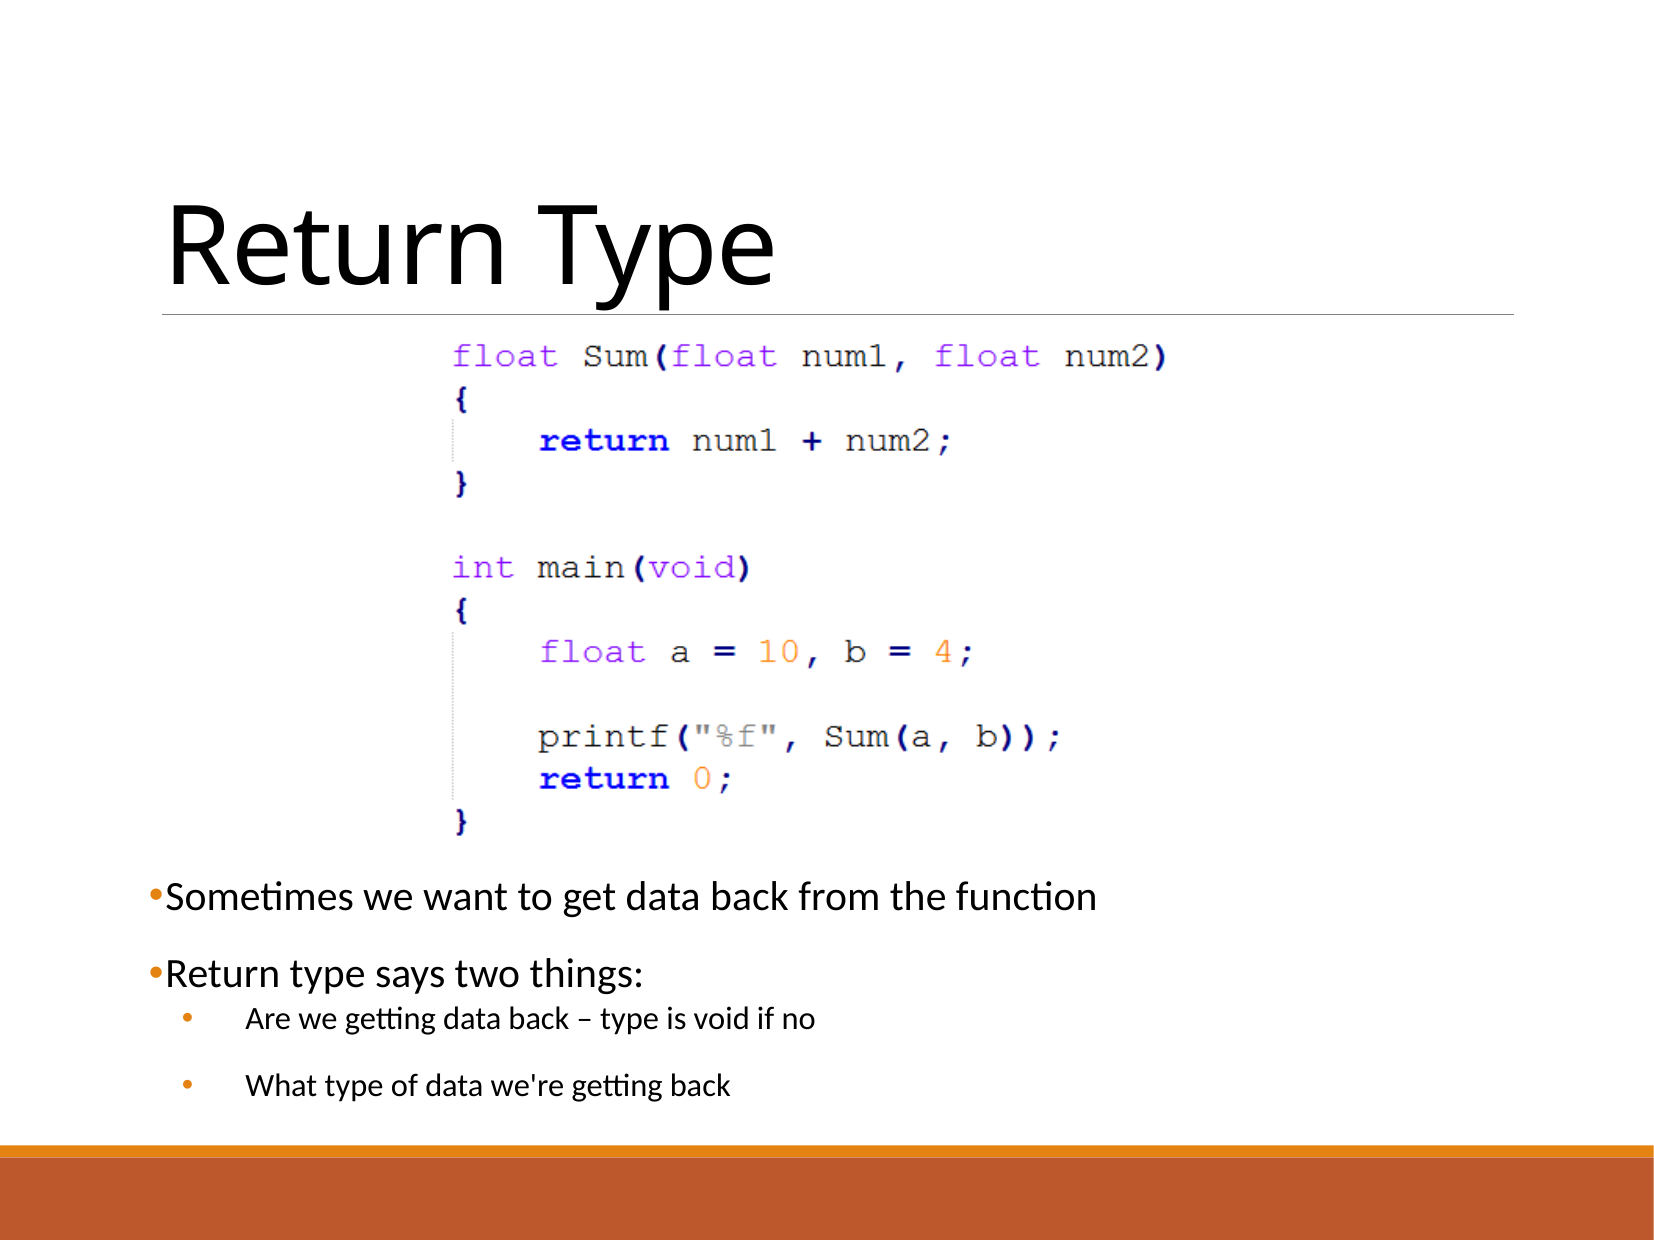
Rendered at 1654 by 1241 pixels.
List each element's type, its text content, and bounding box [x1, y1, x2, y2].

list Sometimes we want to get data back from the function Return type says two things: Are we getting data back – type is void if no What type of data we're getting back [148, 867, 1513, 1121]
picture [445, 331, 1177, 850]
title Return Type [148, 51, 1513, 315]
